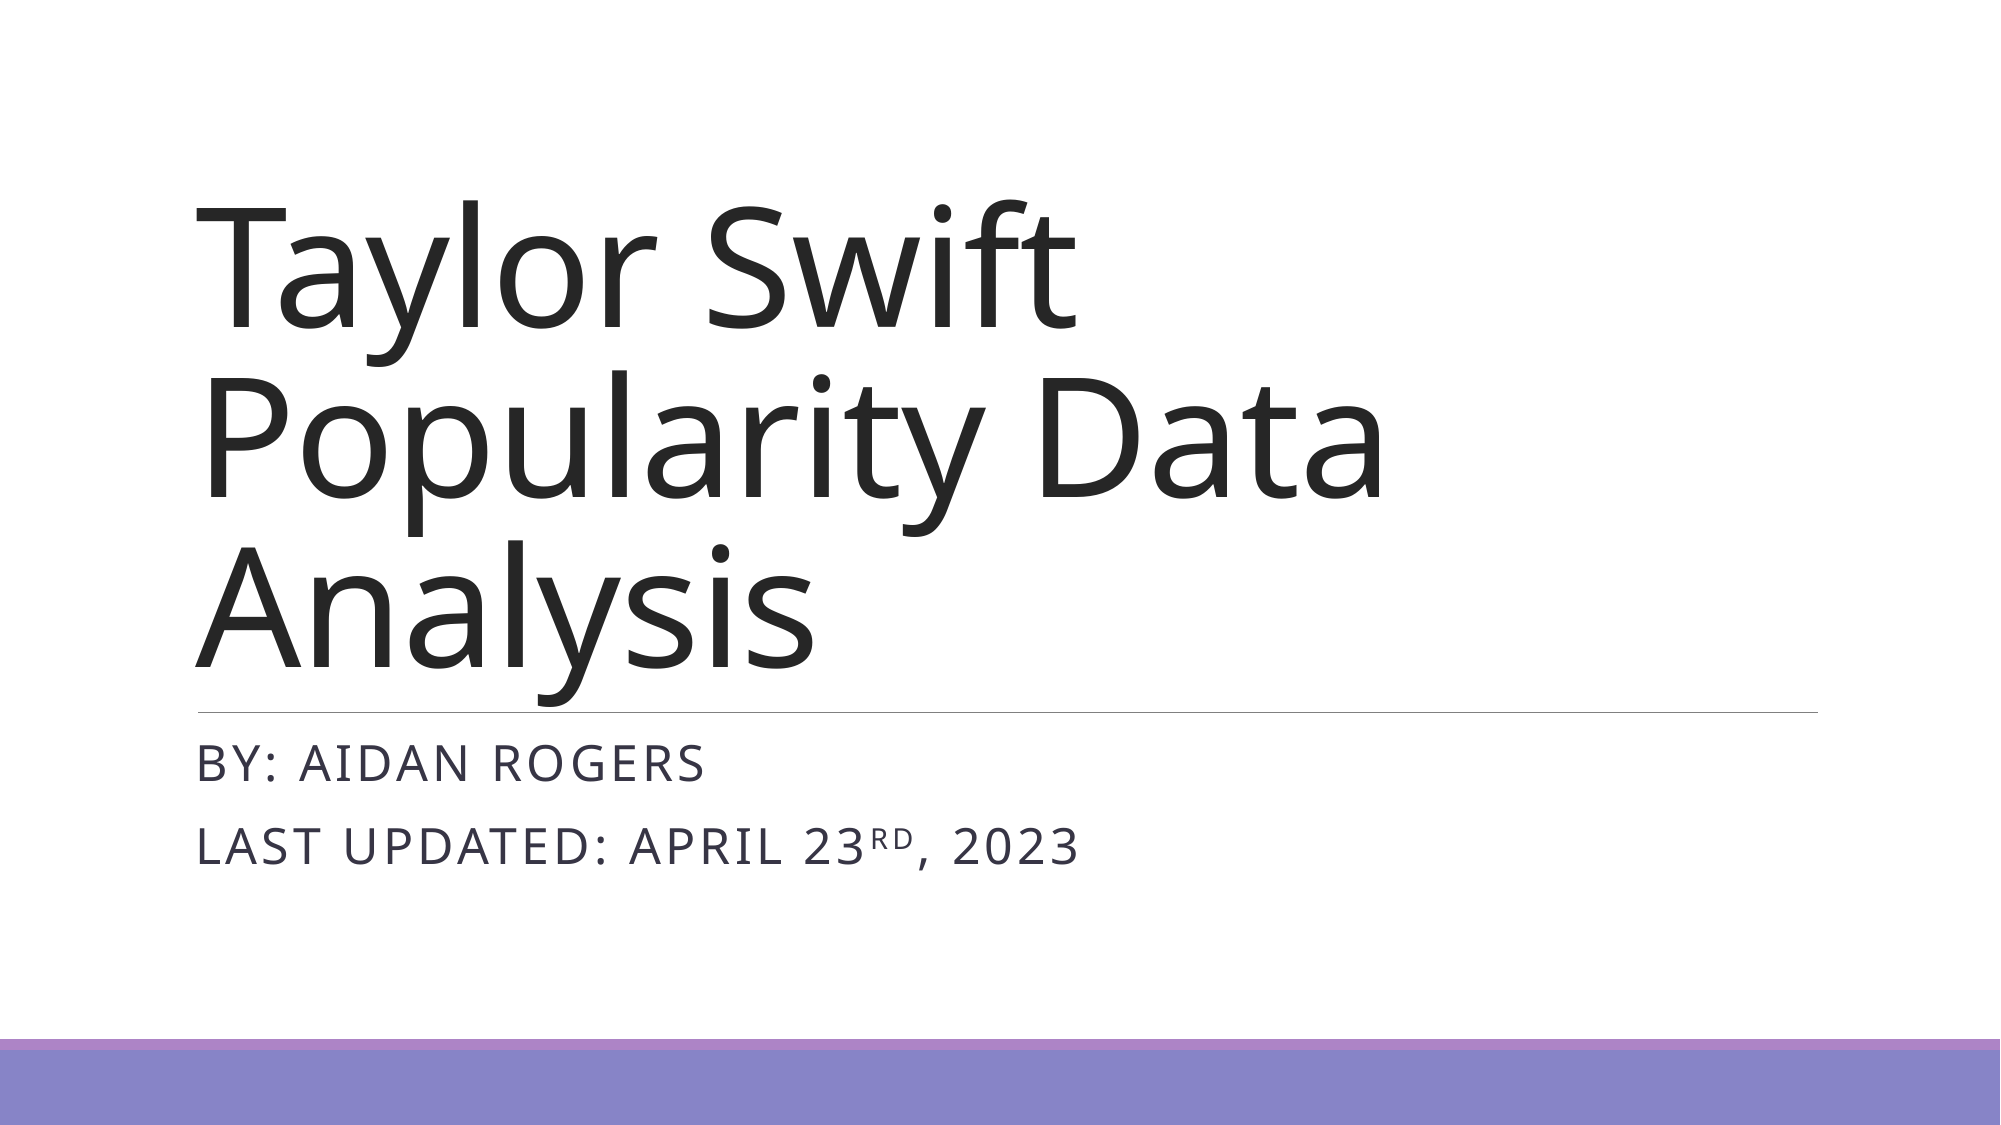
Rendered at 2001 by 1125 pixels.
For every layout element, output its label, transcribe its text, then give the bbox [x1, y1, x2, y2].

title Taylor Swift Popularity Data Analysis [180, 124, 1830, 710]
subtitle By: Aidan Rogers Last updated: April 23rd, 2023 [180, 730, 1831, 919]
